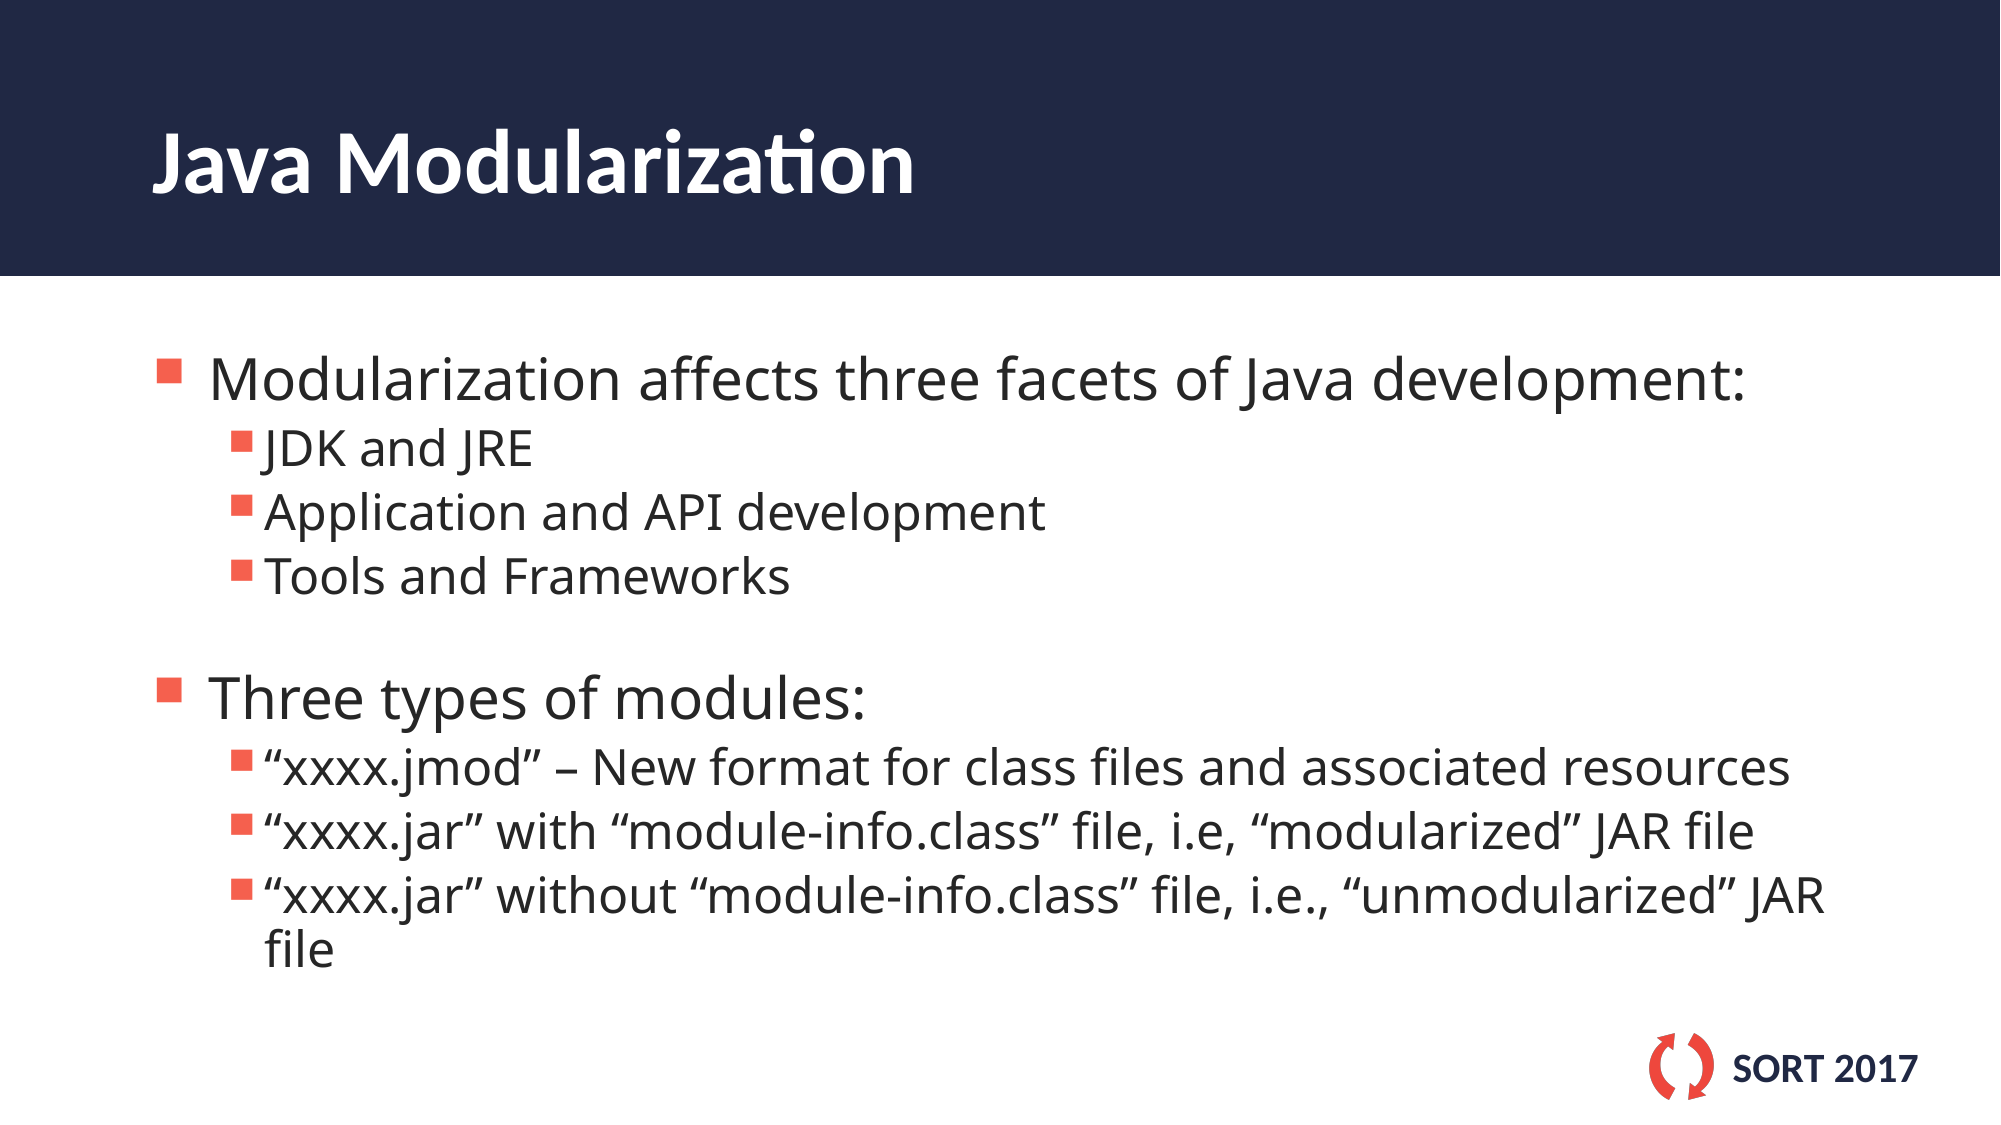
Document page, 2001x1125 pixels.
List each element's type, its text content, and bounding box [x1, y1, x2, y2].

title Java Modularization [137, 58, 1863, 269]
picture [1645, 1030, 1718, 1103]
list Modularization affects three facets of Java development: JDK and JRE Application and API development Tools and Frameworks Three types of modules: “xxxx.jmod” – New format for class files and associated resources “xxxx.jar” with “module-info.class” file, i.e, “modularized” JAR file “xxxx.jar” without “module-info.class” file, i.e., “unmodularized” JAR file [137, 299, 1863, 1015]
